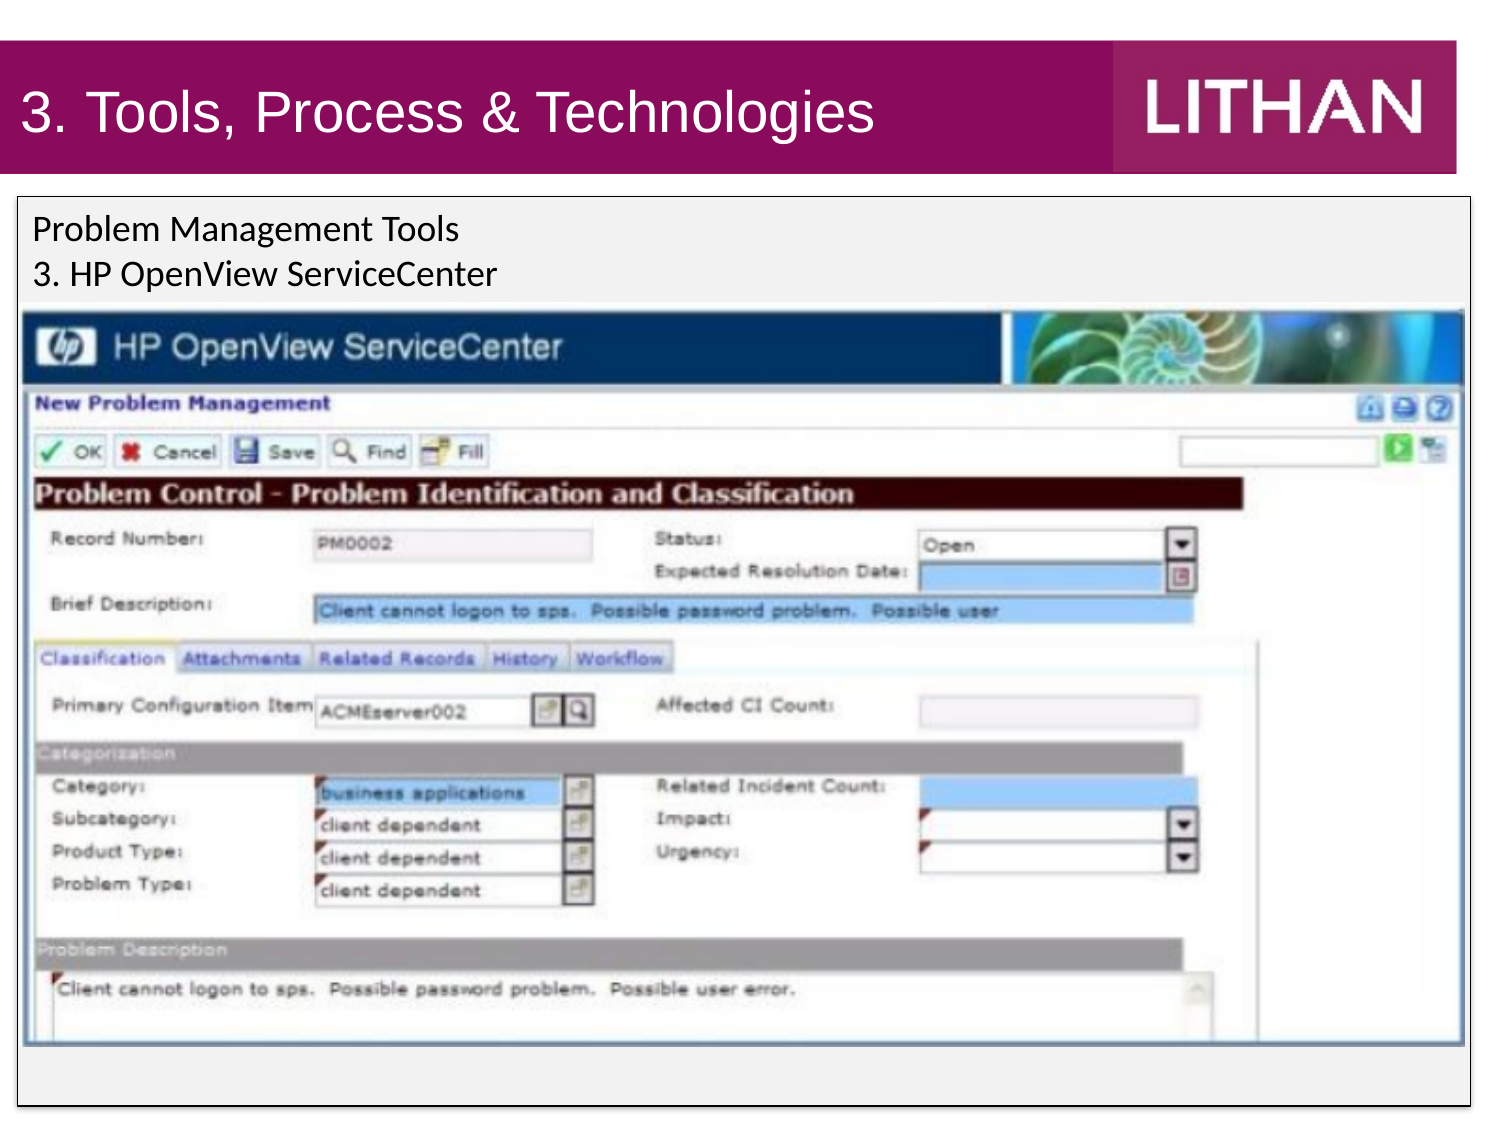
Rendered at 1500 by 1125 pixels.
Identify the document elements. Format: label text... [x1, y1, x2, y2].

picture [19, 302, 1466, 1048]
text_box 3. Tools, Process & Technologies [5, 66, 1104, 152]
picture [0, 37, 1460, 178]
text_box Problem Management Tools 3. HP OpenView ServiceCenter [17, 196, 1471, 1107]
